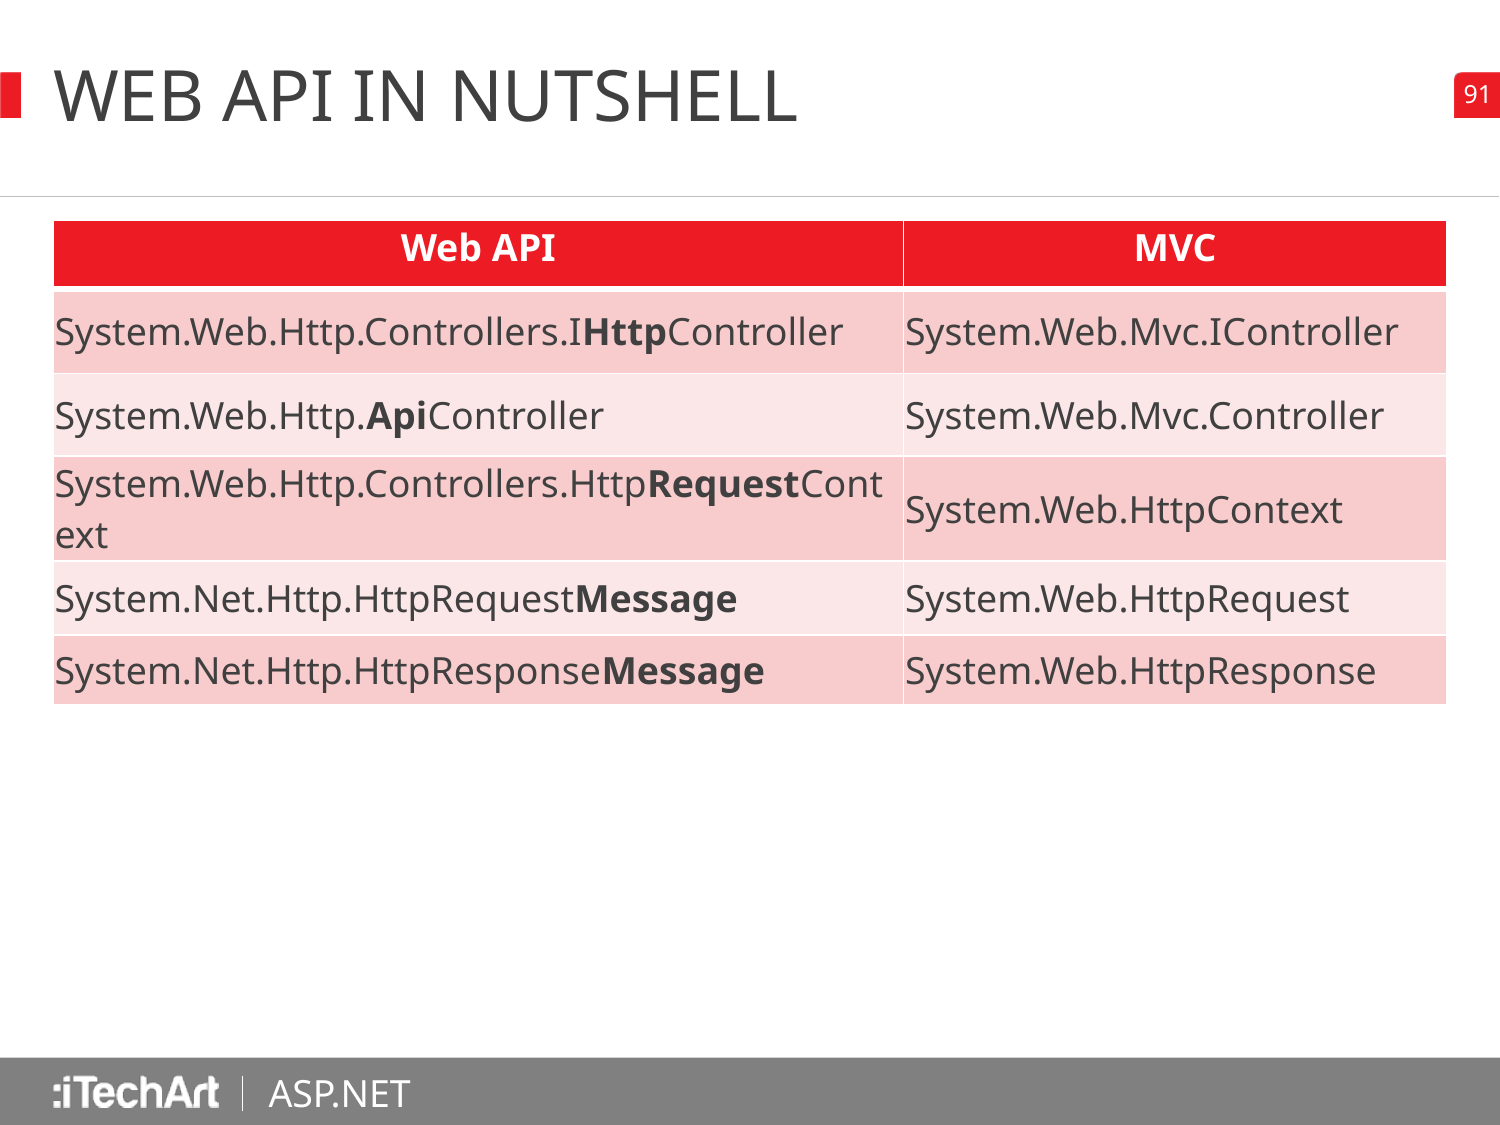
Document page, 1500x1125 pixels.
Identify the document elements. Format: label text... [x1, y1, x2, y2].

picture [53, 1075, 219, 1108]
table_cell System.Net.Http.HttpResponseMessage [54, 636, 903, 704]
title web api in nutshell [53, 0, 1449, 197]
table_cell System.Web.Mvc.Controller [904, 374, 1446, 455]
table_cell System.Web.Mvc.IController [904, 292, 1446, 373]
picture [0, 72, 21, 118]
table_cell System.Web.Http.Controllers.HttpRequestContext [54, 457, 903, 560]
table_cell System.Web.HttpResponse [904, 636, 1446, 704]
table_cell System.Net.Http.HttpRequestMessage [54, 562, 903, 634]
table_cell System.Web.HttpRequest [904, 562, 1446, 634]
table_cell System.Web.HttpContext [904, 457, 1446, 560]
picture [1454, 72, 1500, 118]
table_header Web API [54, 221, 903, 286]
table_header MVC [904, 221, 1446, 286]
table_cell System.Web.Http.ApiController [54, 374, 903, 455]
table_cell System.Web.Http.Controllers.IHttpController [54, 292, 903, 373]
